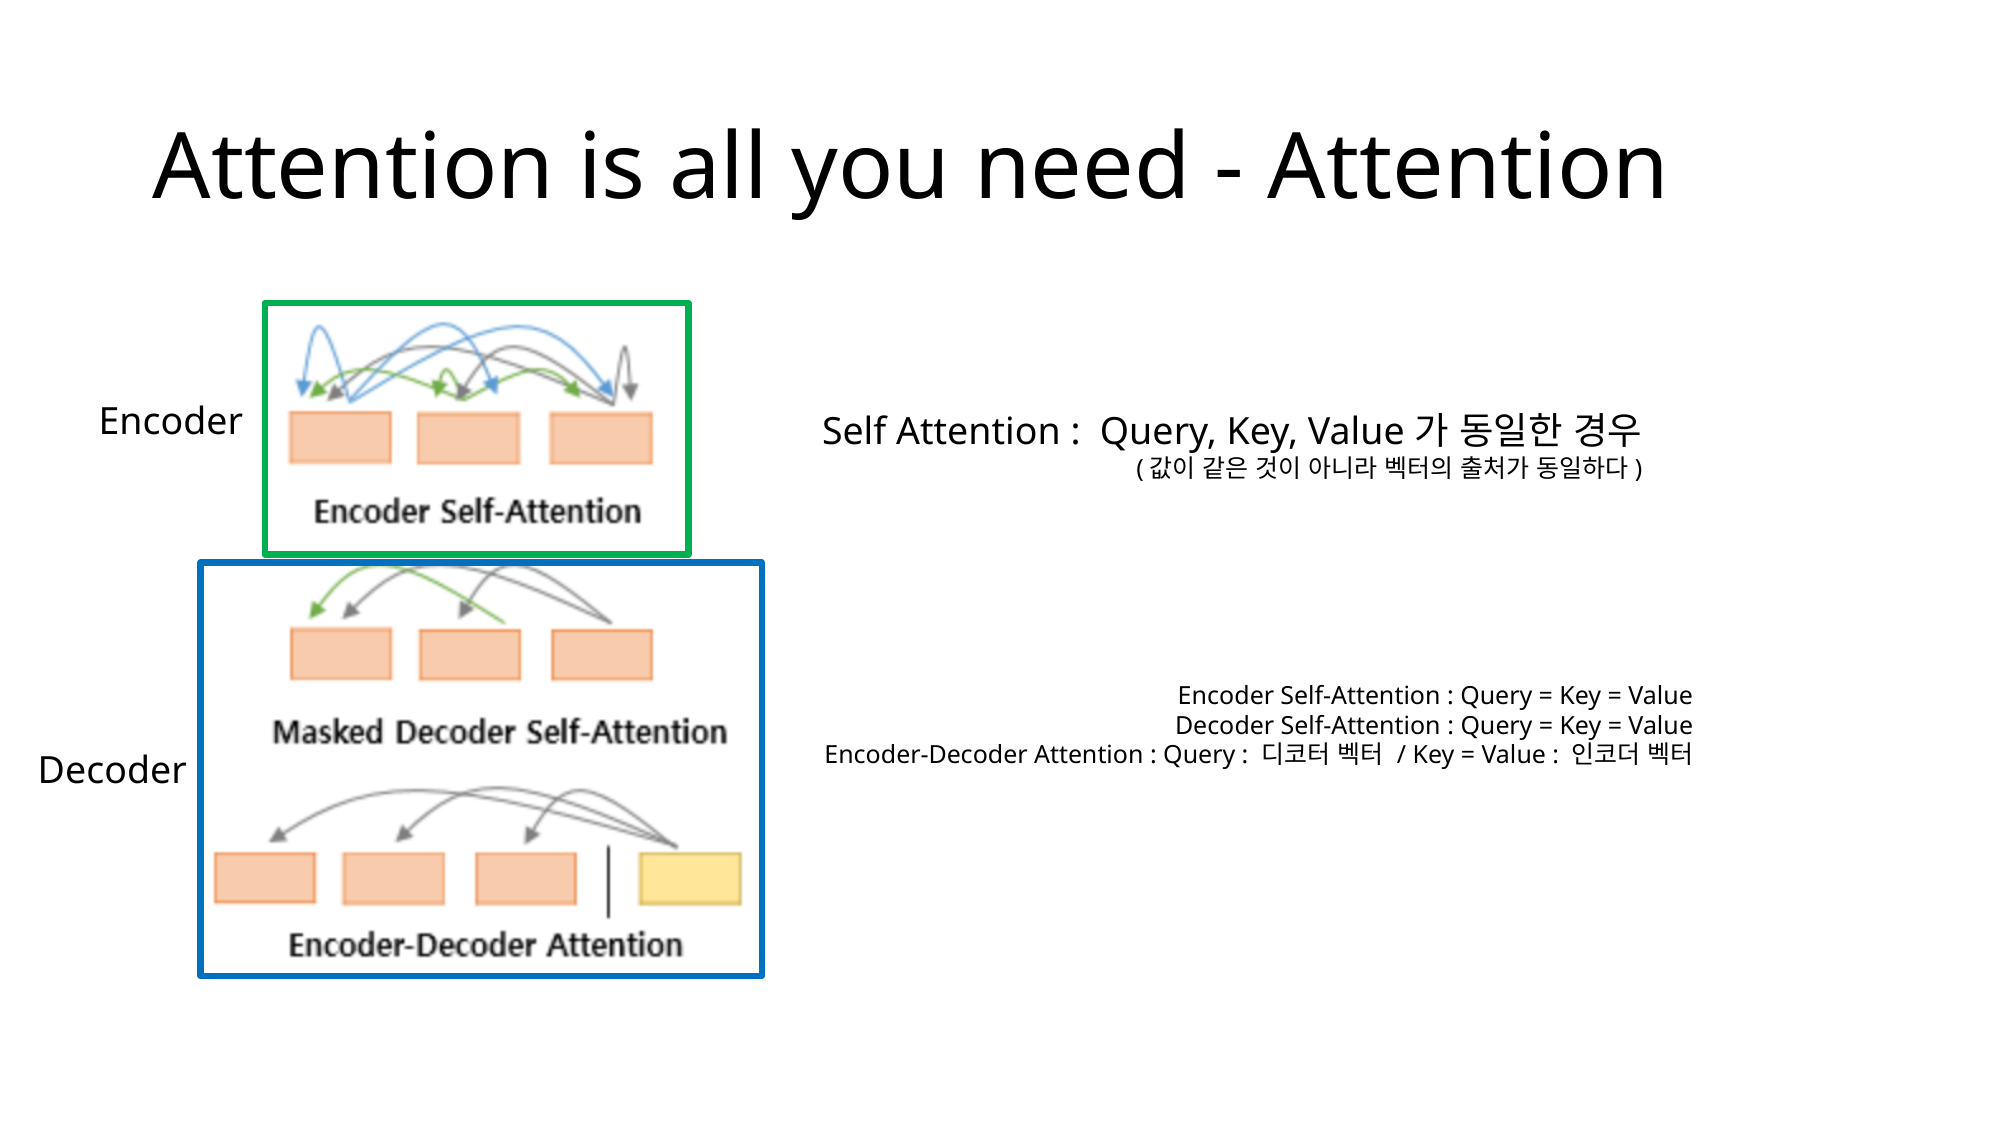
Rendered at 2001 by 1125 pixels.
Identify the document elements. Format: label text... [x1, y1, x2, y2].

text_box Decoder [22, 738, 137, 799]
text_box Encoder [83, 389, 137, 450]
text_box Self Attention : Query, Key, Value가 동일한 경우 (값이 같은 것이 아니라 벡터의 출처가 동일하다) [806, 399, 1657, 490]
text_box Encoder Self-Attention : Query = Key = Value Decoder Self-Attention : Query = Key = Value Encoder-Decoder Attention : Query : 디코터 벡터 / Key = Value : 인코더 벡터 [809, 671, 1709, 777]
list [137, 277, 800, 992]
title Attention is all you need - Attention [137, 59, 1863, 278]
